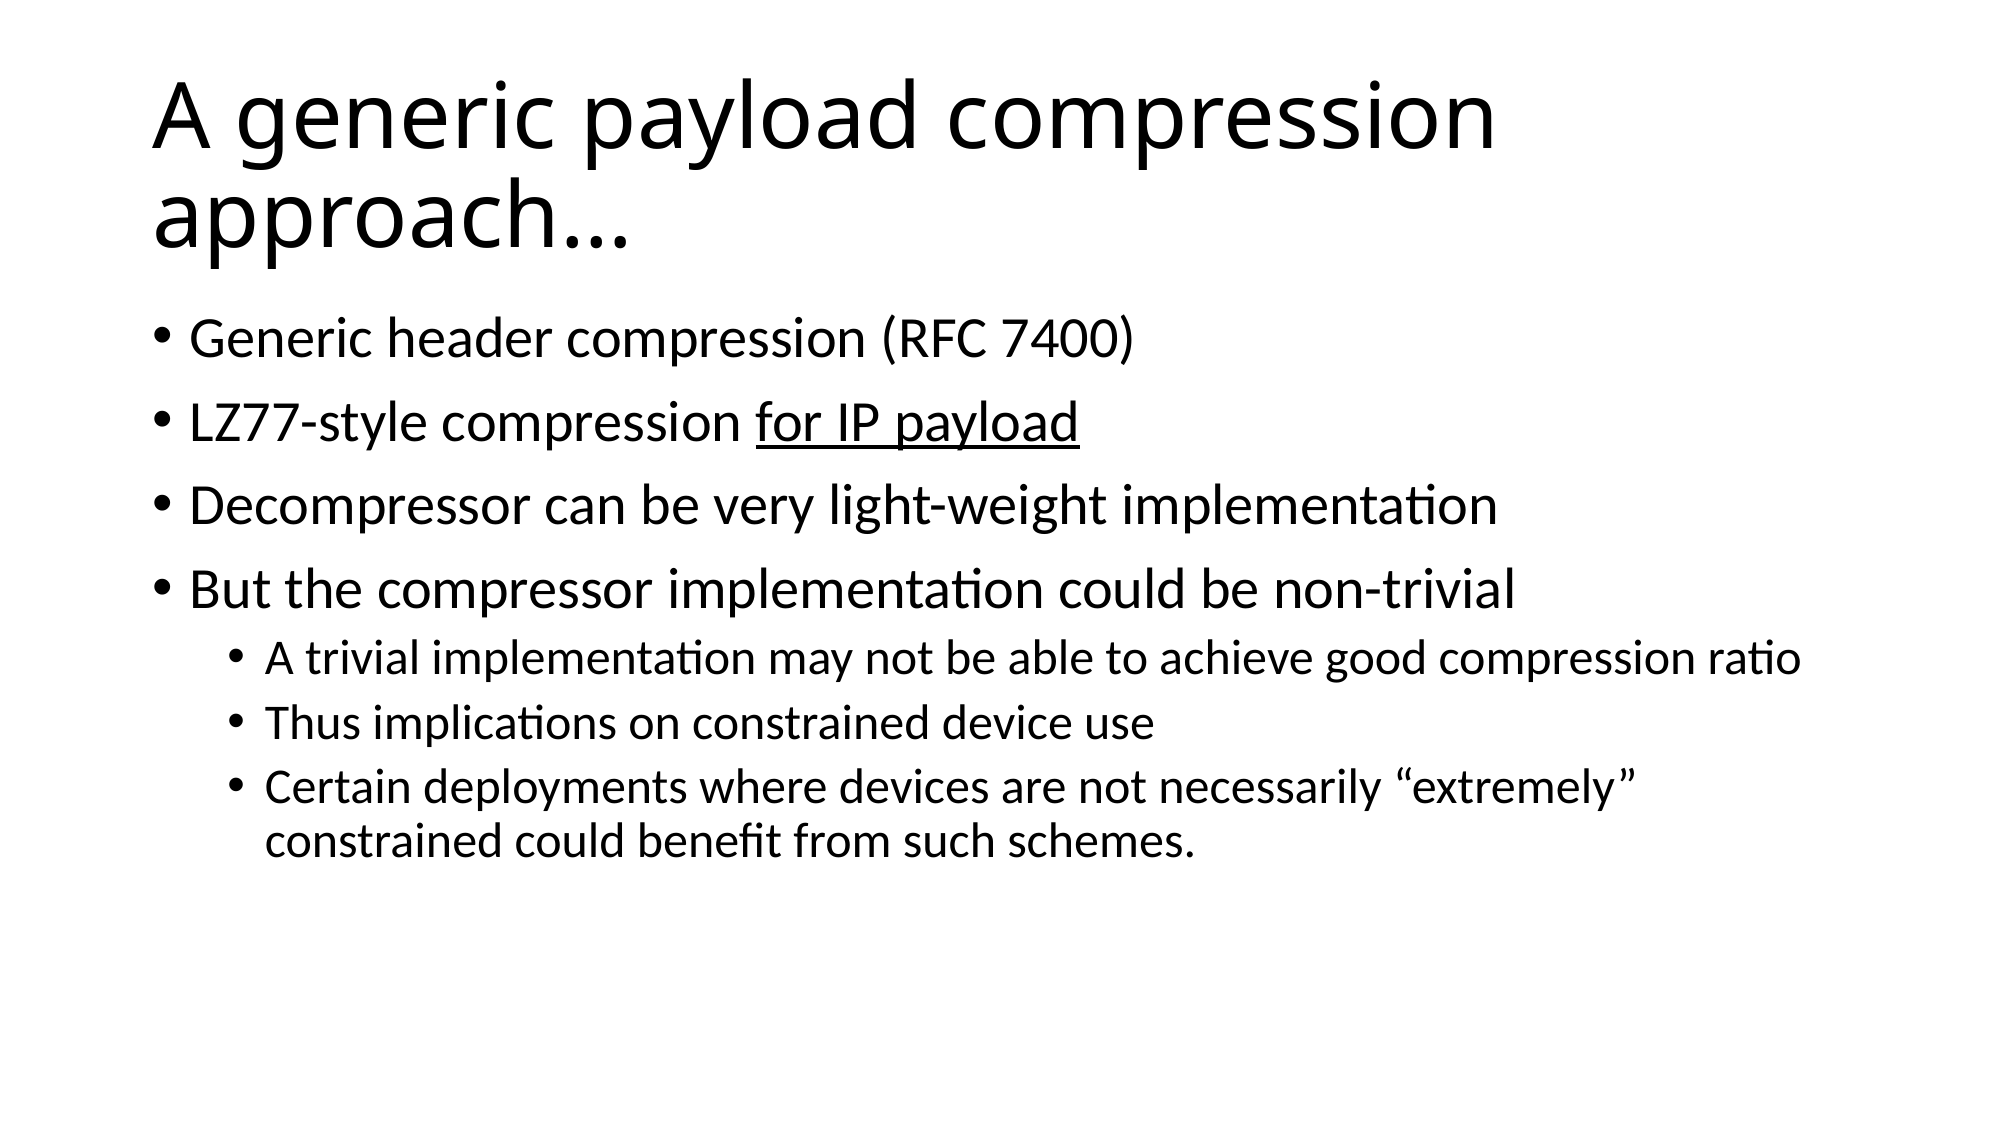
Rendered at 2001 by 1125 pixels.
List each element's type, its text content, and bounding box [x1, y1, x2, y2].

title A generic payload compression approach… [137, 59, 1863, 278]
list Generic header compression (RFC 7400) LZ77-style compression for IP payload Decompressor can be very light-weight implementation But the compressor implementation could be non-trivial A trivial implementation may not be able to achieve good compression ratio Thus implications on constrained device use Certain deployments where devices are not necessarily “extremely” constrained could benefit from such schemes. [137, 299, 1863, 1014]
